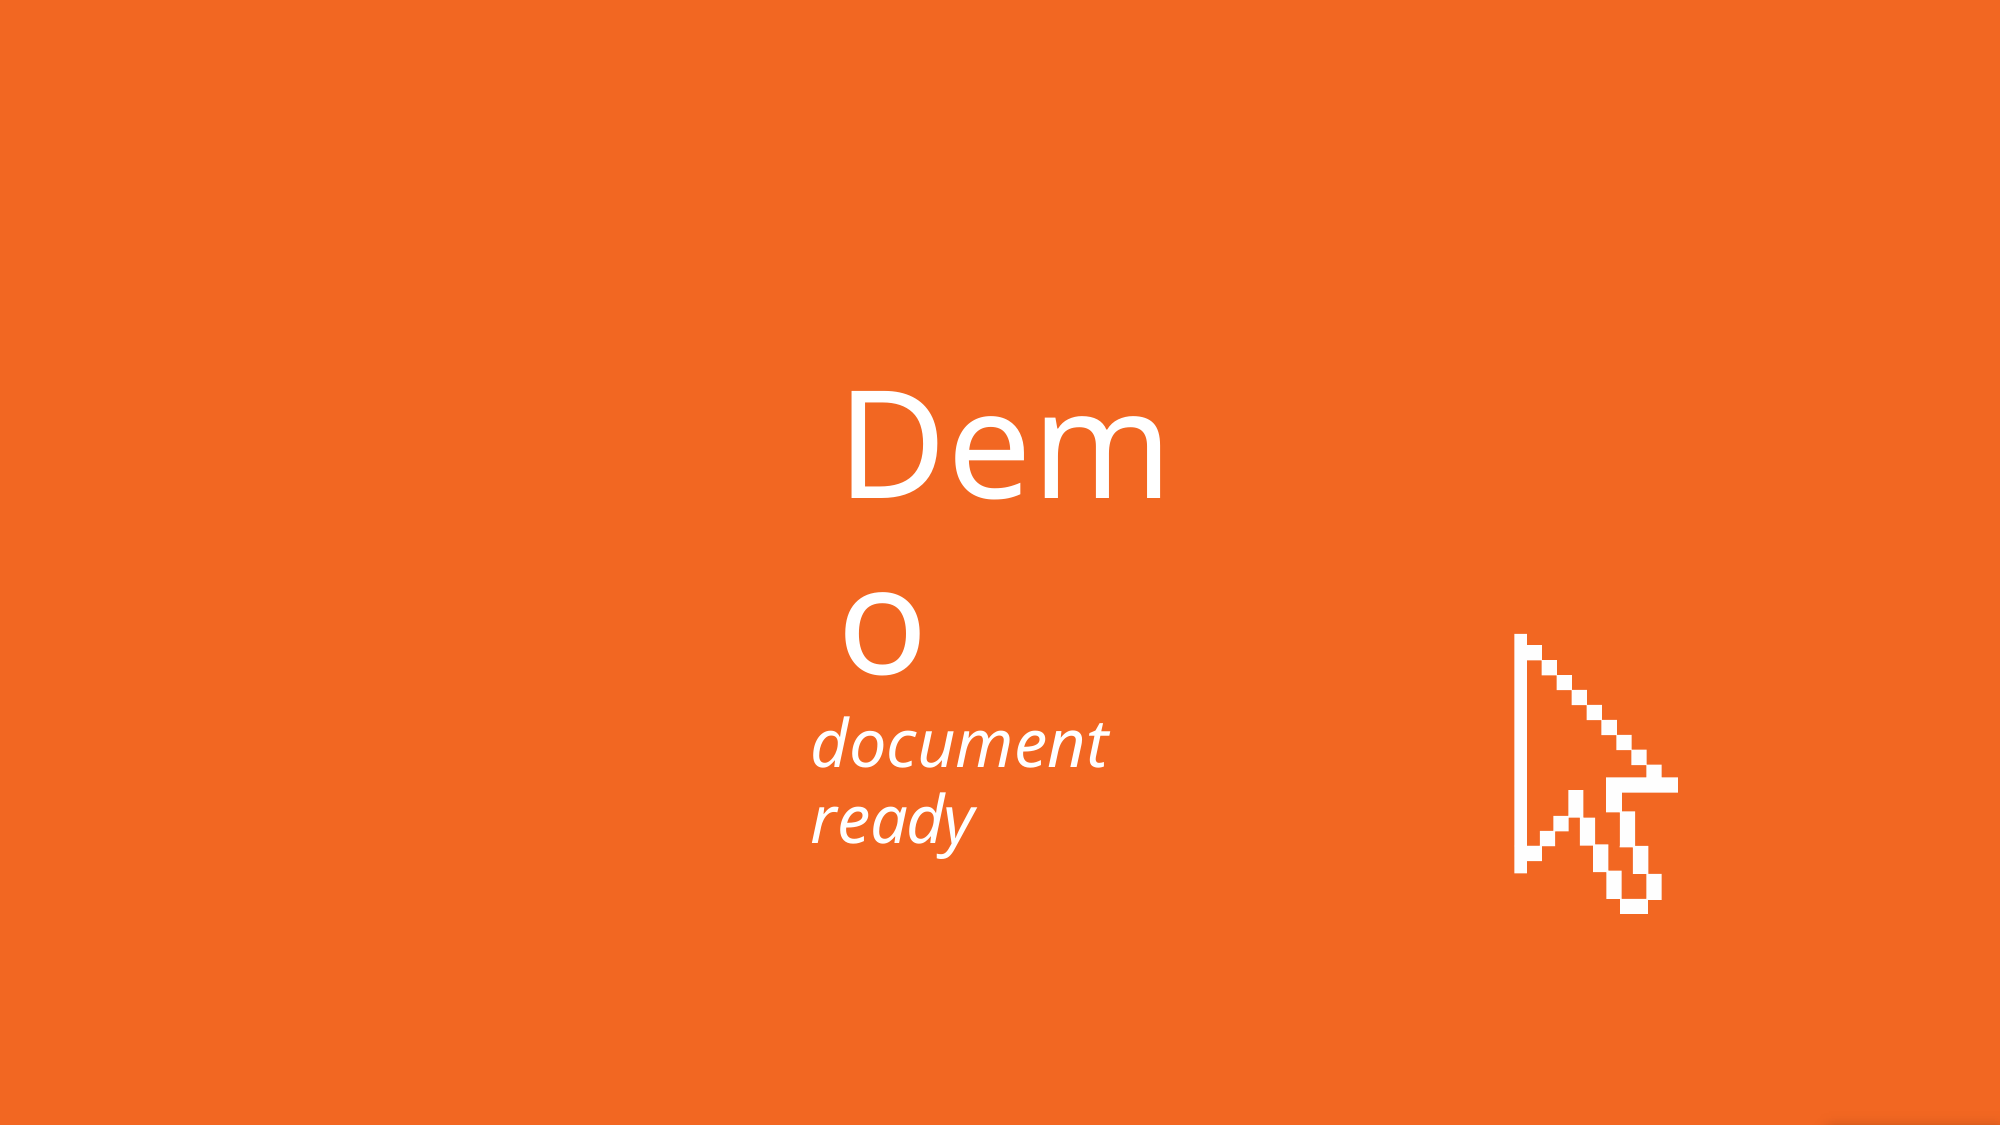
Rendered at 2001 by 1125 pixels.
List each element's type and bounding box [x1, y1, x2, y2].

text_box [1514, 633, 1679, 915]
picture [0, 0, 2000, 1125]
